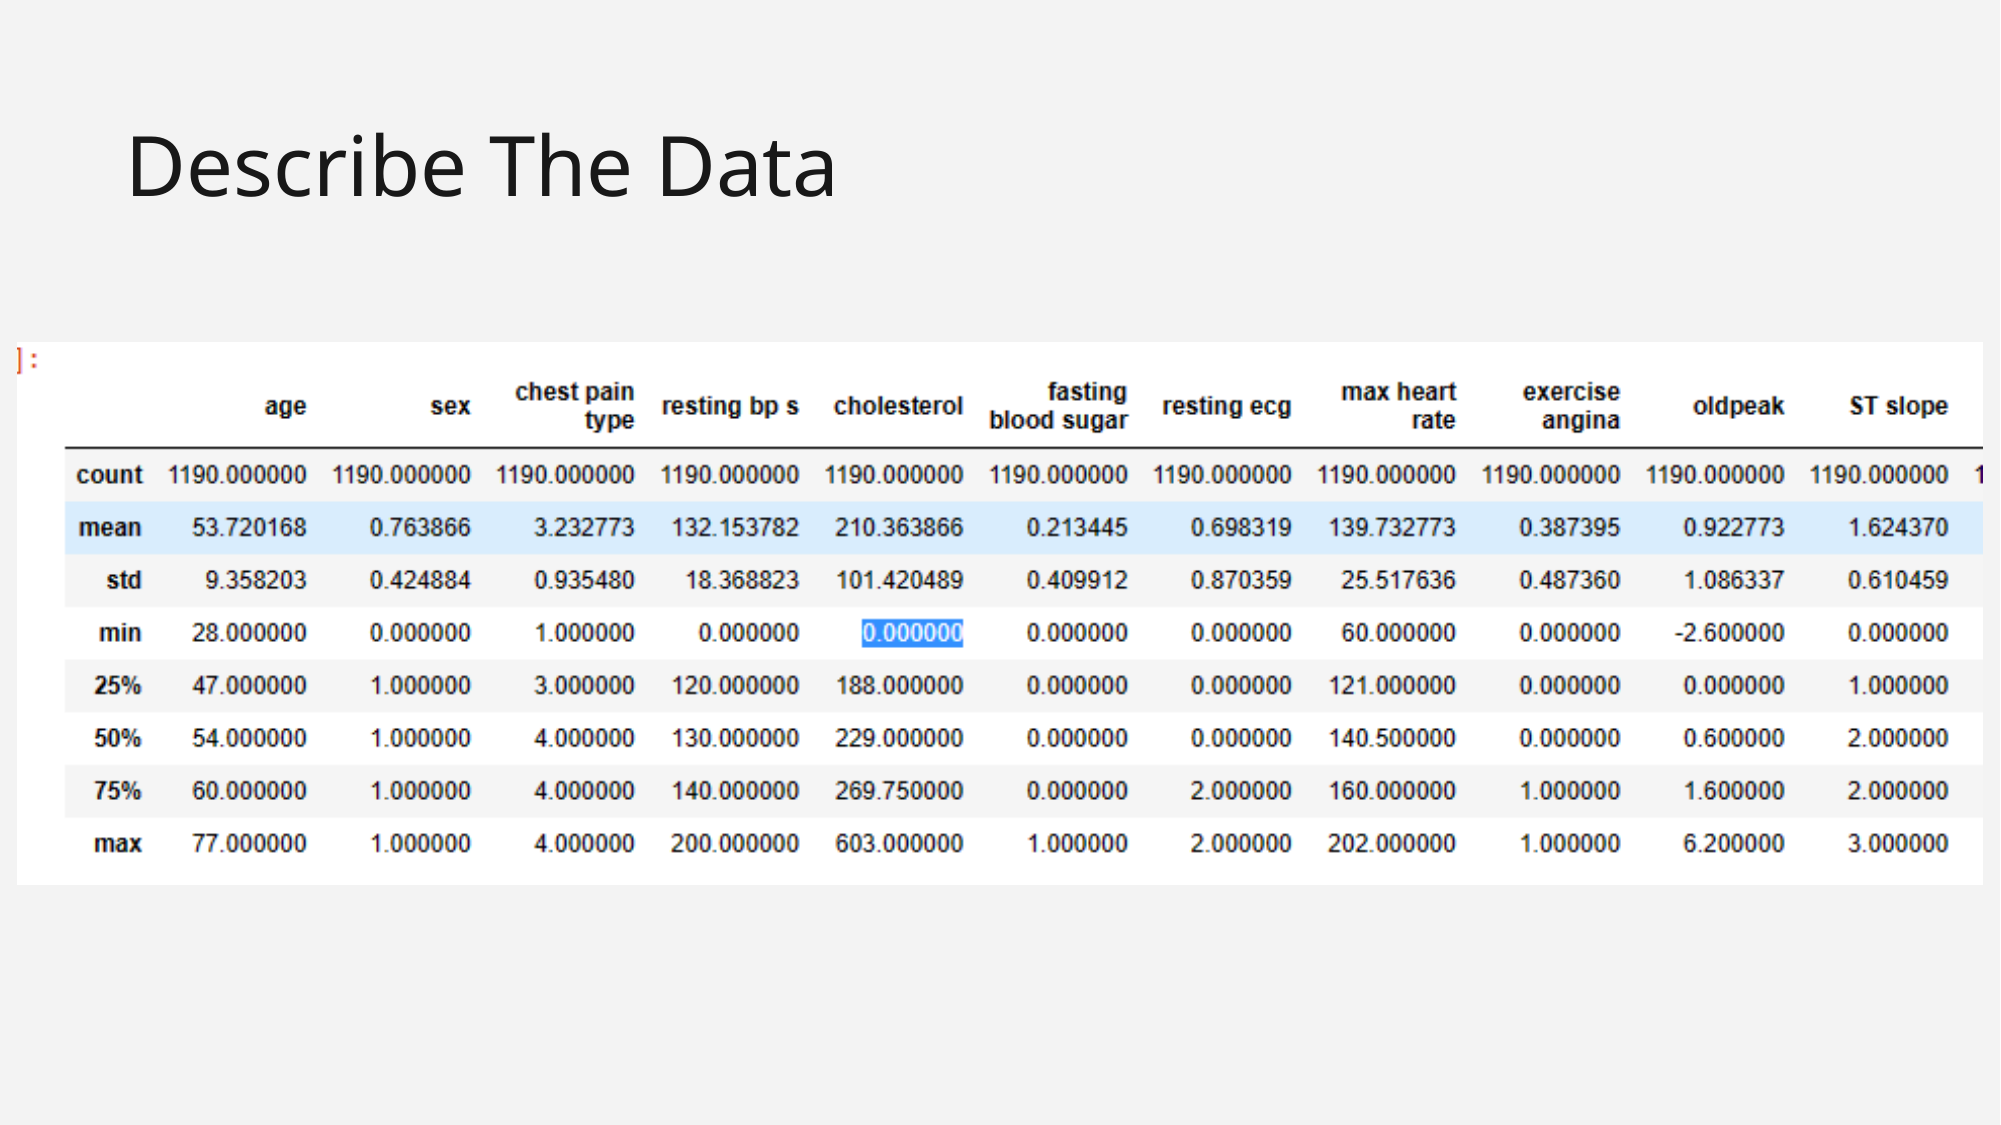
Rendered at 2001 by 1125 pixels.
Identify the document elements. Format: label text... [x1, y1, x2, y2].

text_box Describe The Data [125, 113, 887, 214]
picture [17, 342, 1983, 885]
